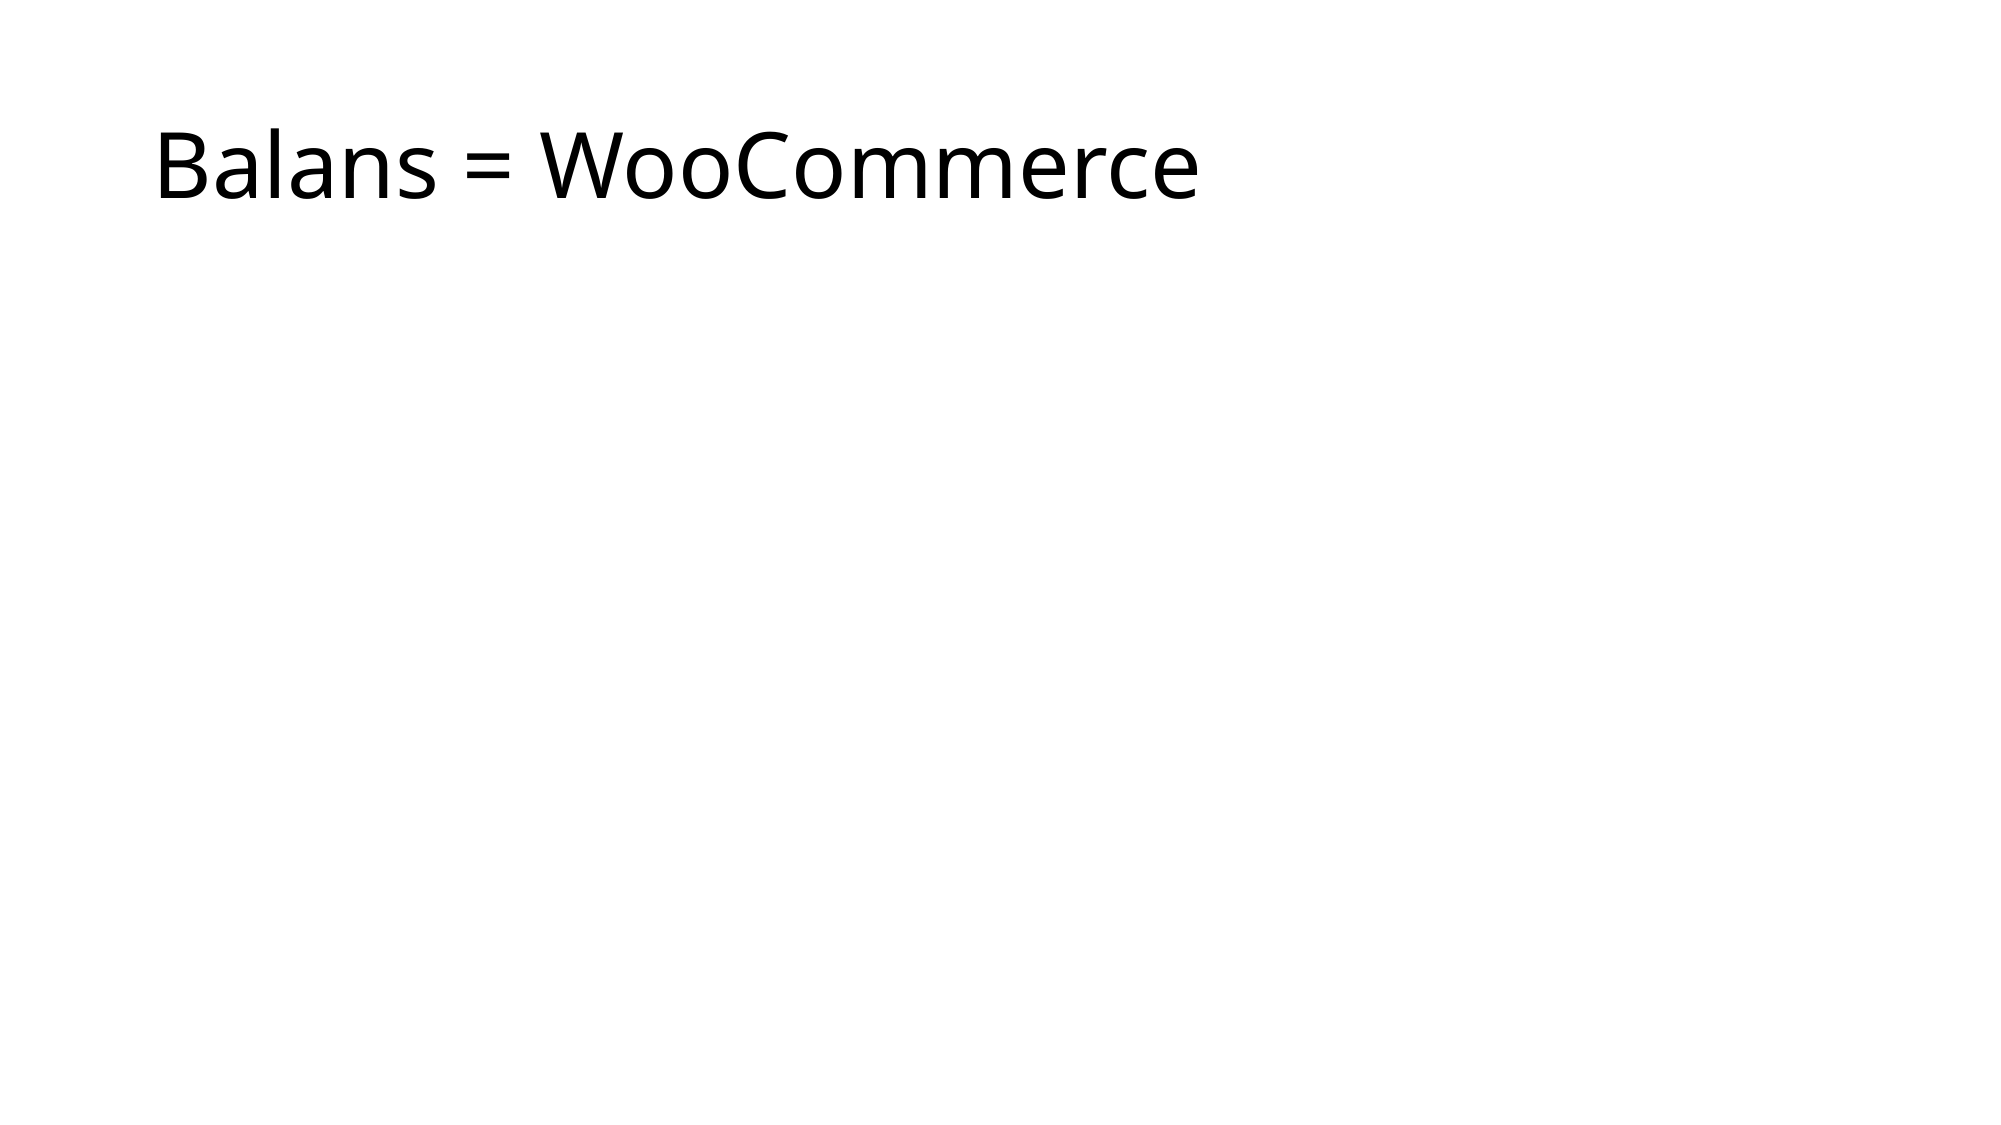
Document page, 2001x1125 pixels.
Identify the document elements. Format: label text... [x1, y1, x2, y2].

title Balans = WooCommerce [137, 59, 1863, 278]
